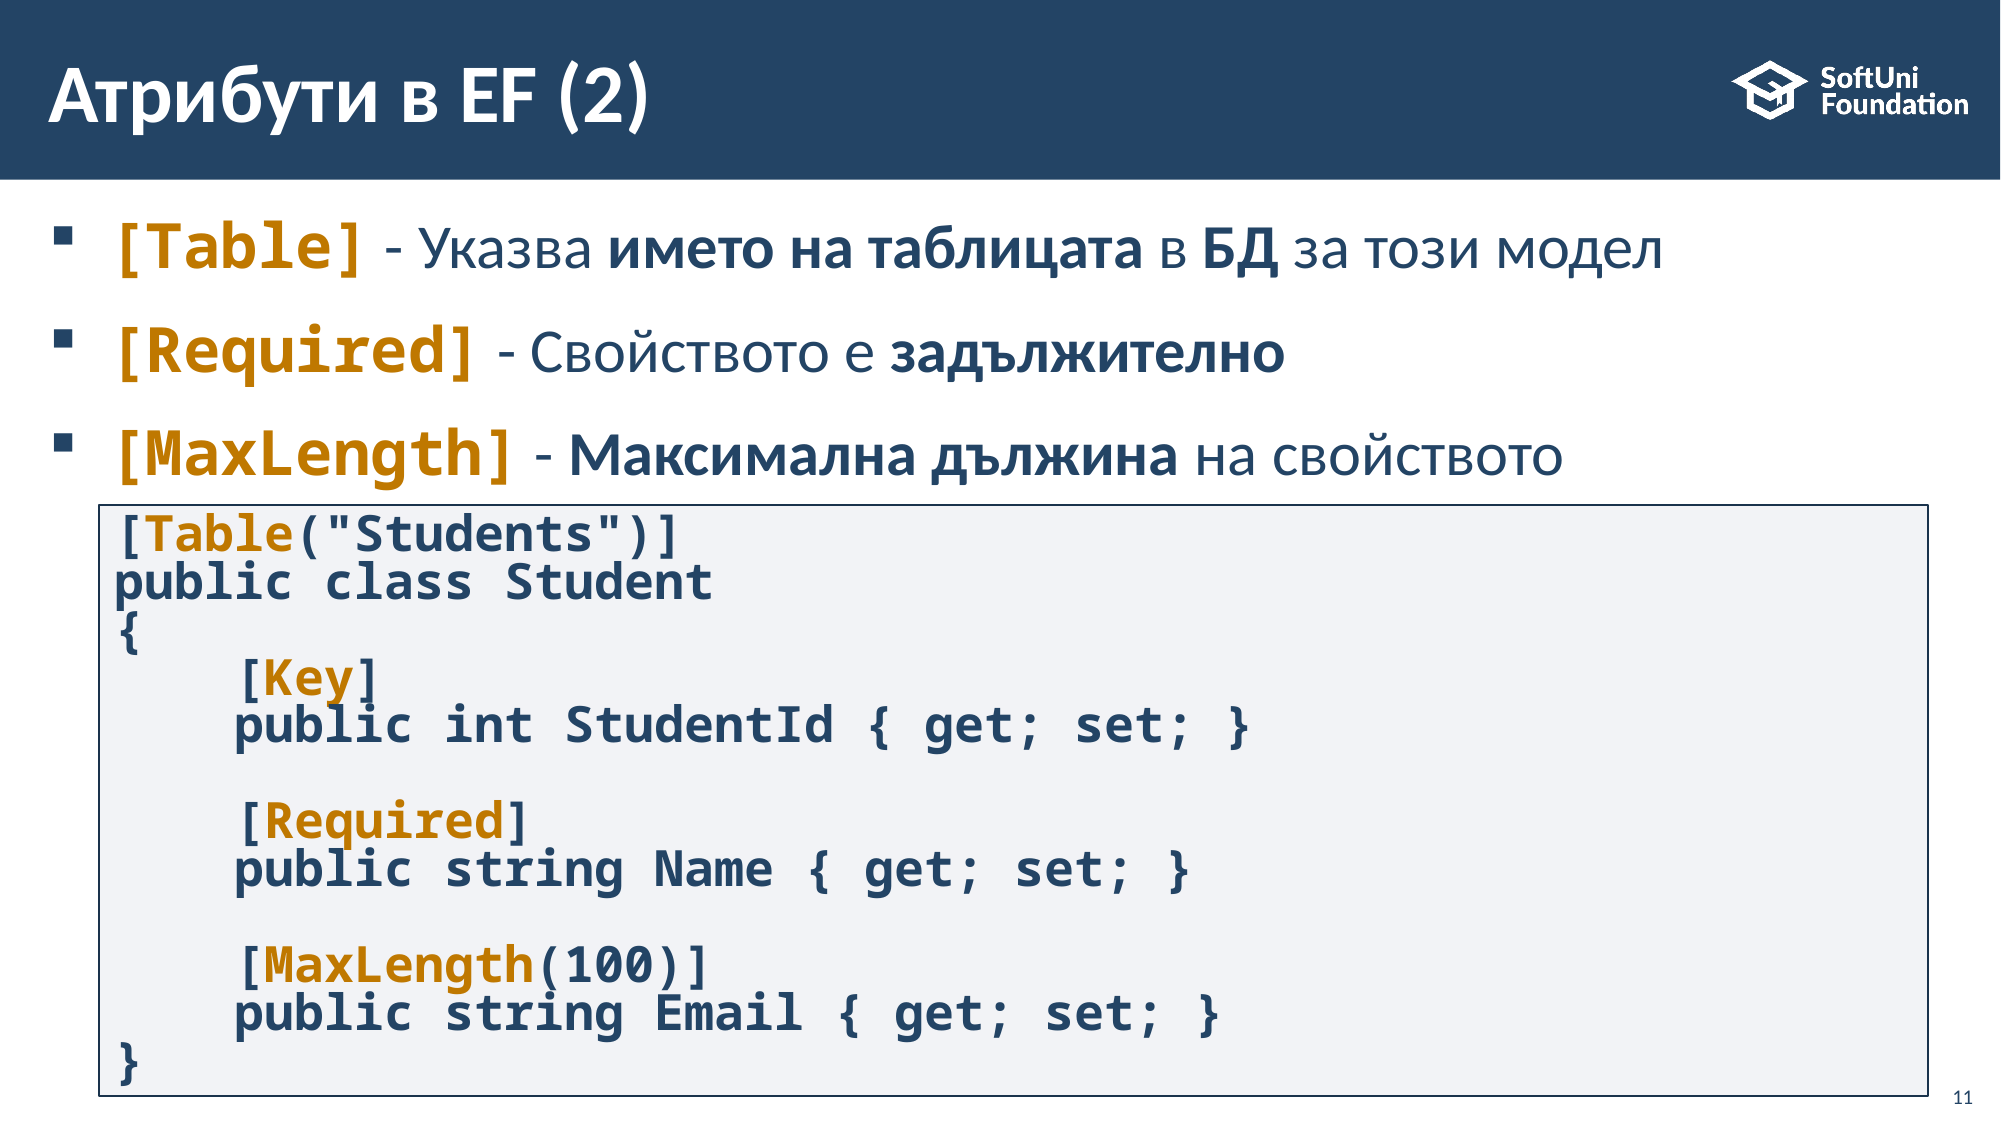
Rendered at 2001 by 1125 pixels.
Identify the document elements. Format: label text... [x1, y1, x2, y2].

slide_number 11 [1927, 1067, 1989, 1117]
picture [1731, 60, 1968, 120]
text_box [Table("Students")] public class Student { [Key] public int StudentId { get; set; } [Required] public string Name { get; set; } [MaxLength(100)] public string Email { get; set; } } [99, 505, 1928, 1096]
title Атрибути в EF (2) [31, 16, 1716, 162]
list [Table] - Указва името на таблицата в БД за този модел [Required] - Свойството е задължително [MaxLength] - Максимална дължина на свойството [31, 196, 1970, 1104]
